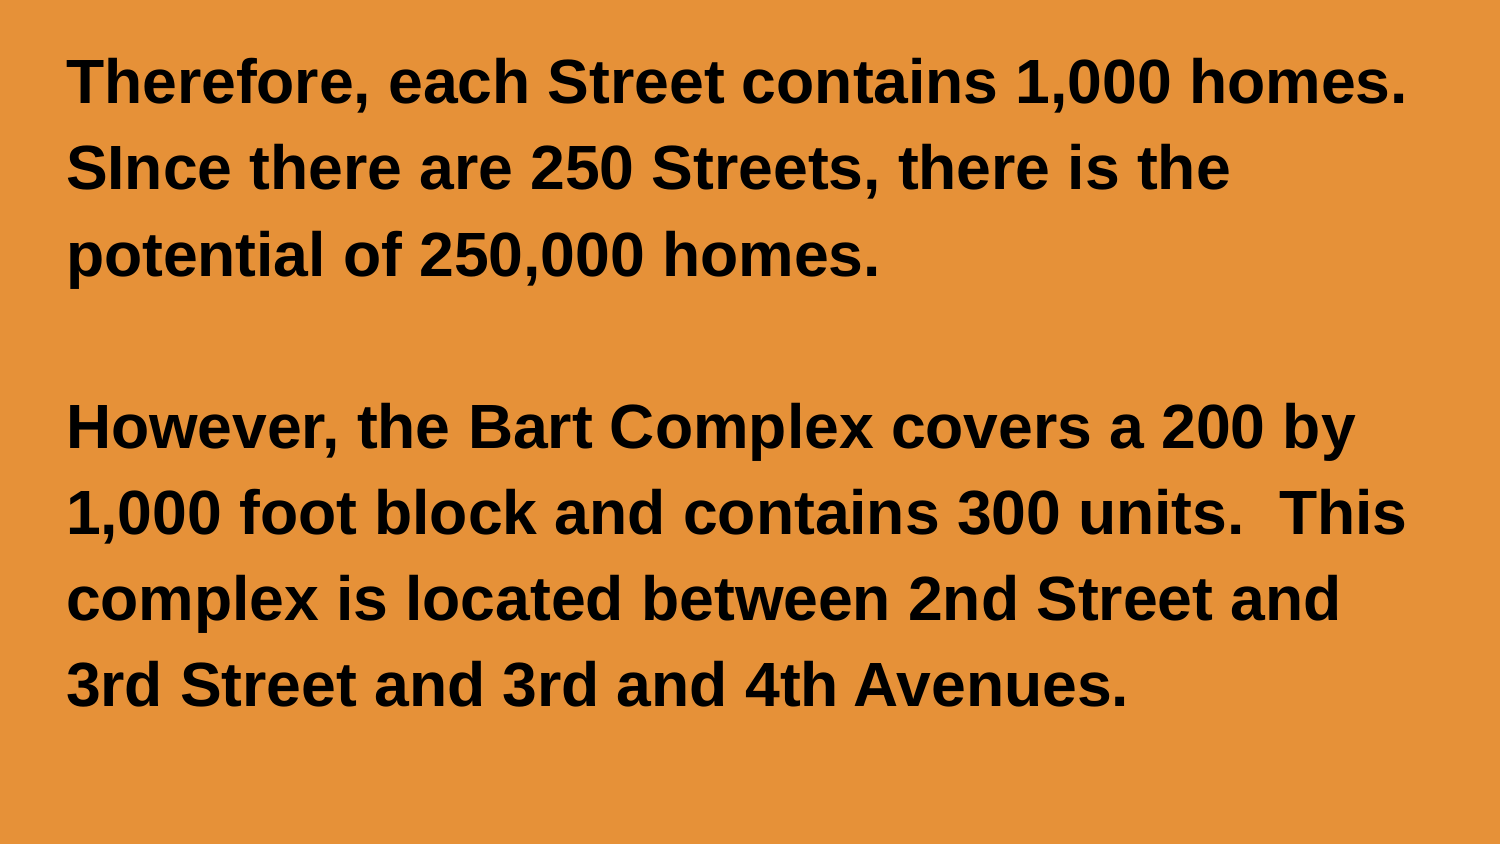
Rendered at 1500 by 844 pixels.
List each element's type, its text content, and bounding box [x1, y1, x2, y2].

list Therefore, each Street contains 1,000 homes. SInce there are 250 Streets, there is the potential of 250,000 homes. However, the Bart Complex covers a 200 by 1,000 foot block and contains 300 units. This complex is located between 2nd Street and 3rd Street and 3rd and 4th Avenues. [51, 15, 1449, 831]
